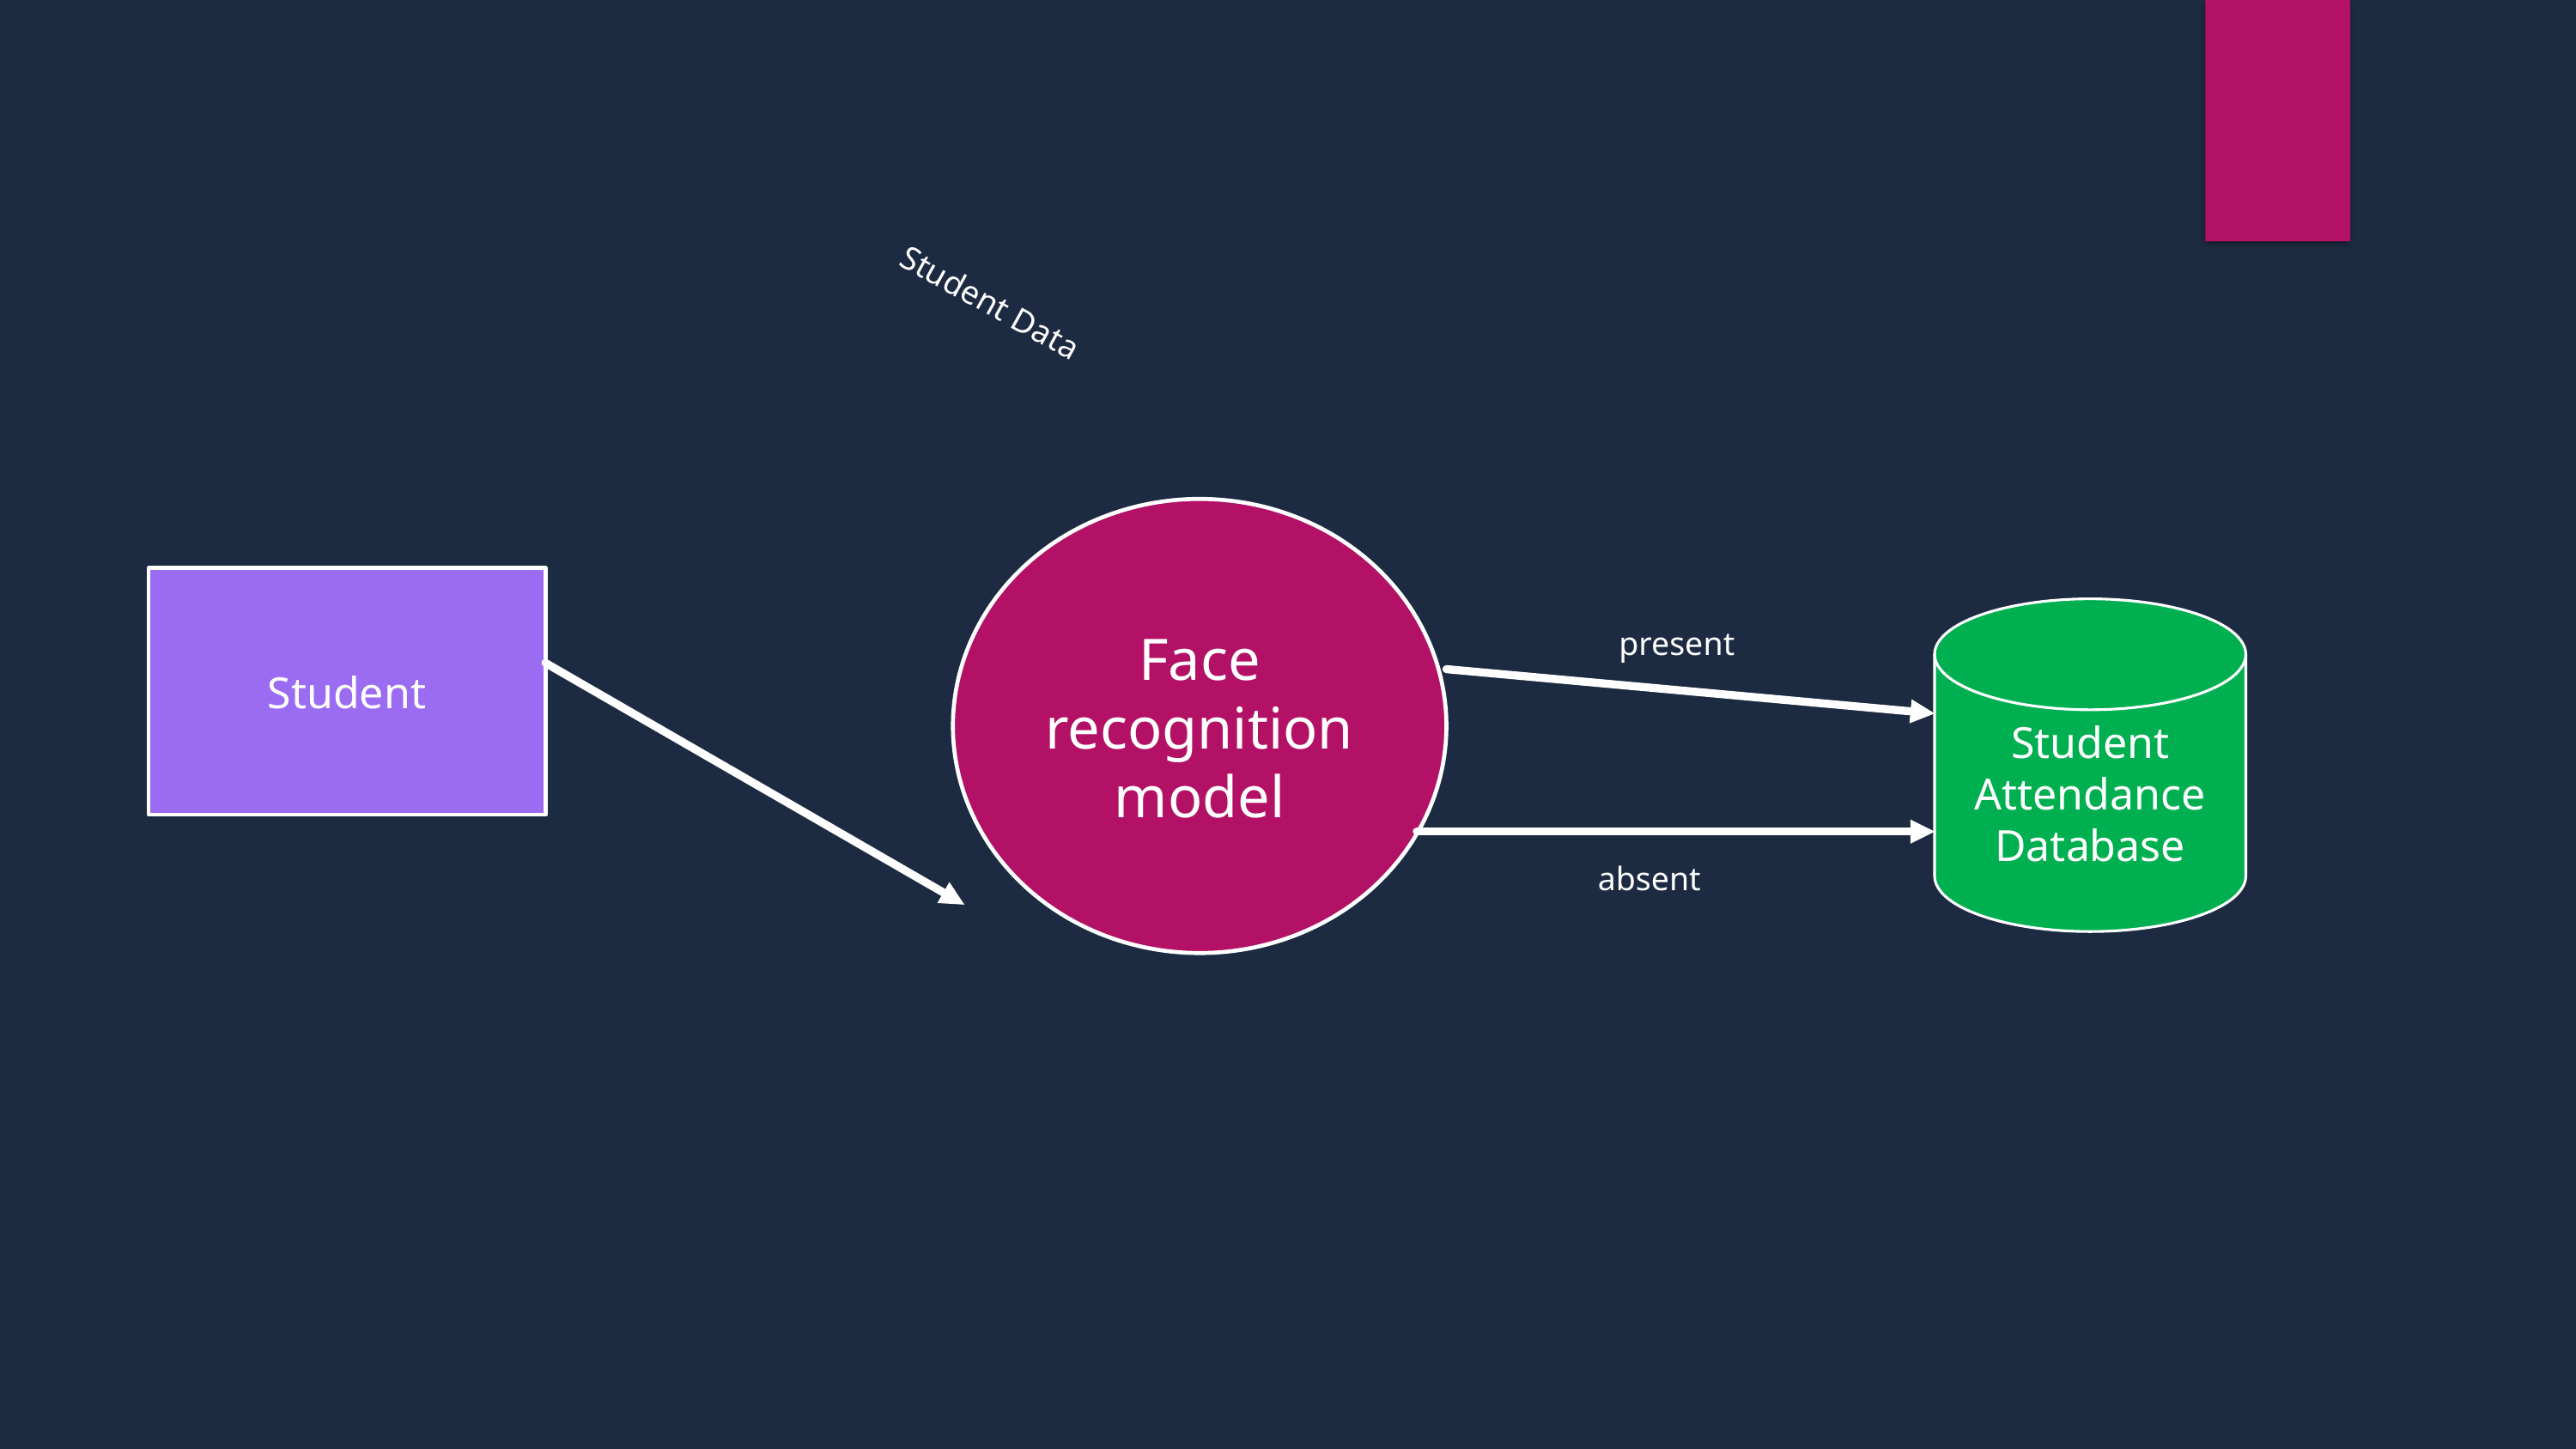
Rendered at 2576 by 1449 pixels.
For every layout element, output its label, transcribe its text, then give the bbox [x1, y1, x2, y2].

text_box Face recognition model [961, 496, 1449, 955]
text_box present [1606, 616, 1757, 667]
text_box absent [1585, 852, 1737, 904]
text_box Student Attendance Database [1933, 597, 2248, 933]
text_box Student Data [880, 225, 1170, 416]
text_box Student [147, 566, 548, 816]
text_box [544, 663, 965, 906]
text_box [1446, 669, 1935, 714]
